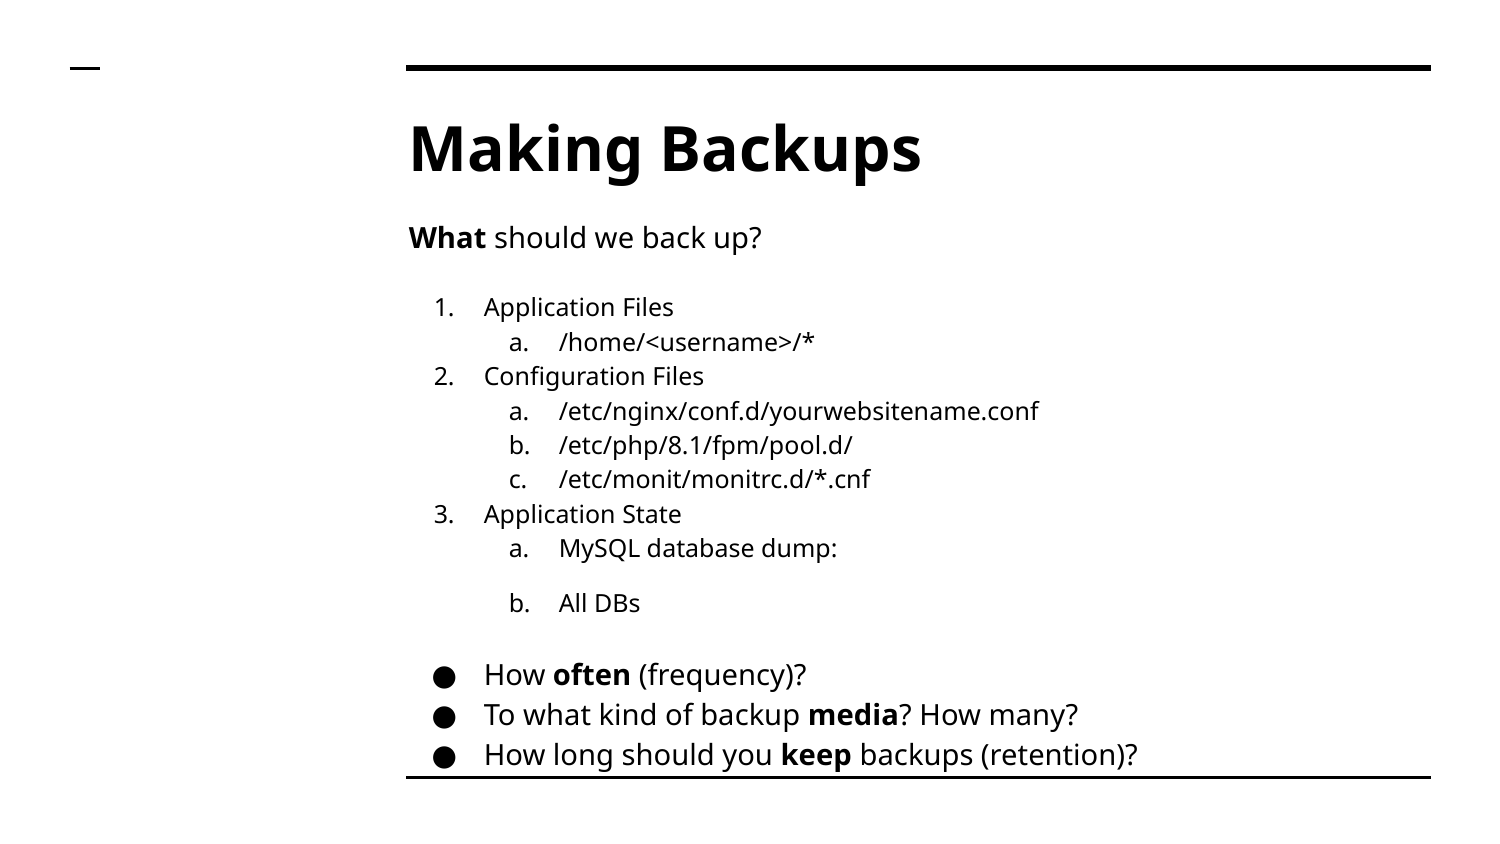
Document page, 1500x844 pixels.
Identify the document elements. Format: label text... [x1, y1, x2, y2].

list What should we back up? Application Files /home/<username>/* Configuration Files /etc/nginx/conf.d/yourwebsitename.conf /etc/php/8.1/fpm/pool.d/ /etc/monit/monitrc.d/*.cnf Application State MySQL database dump: All DBs How often (frequency)? To what kind of backup media? How many? How long should you keep backups (retention)? [393, 198, 1431, 692]
title Making Backups [393, 94, 1431, 198]
